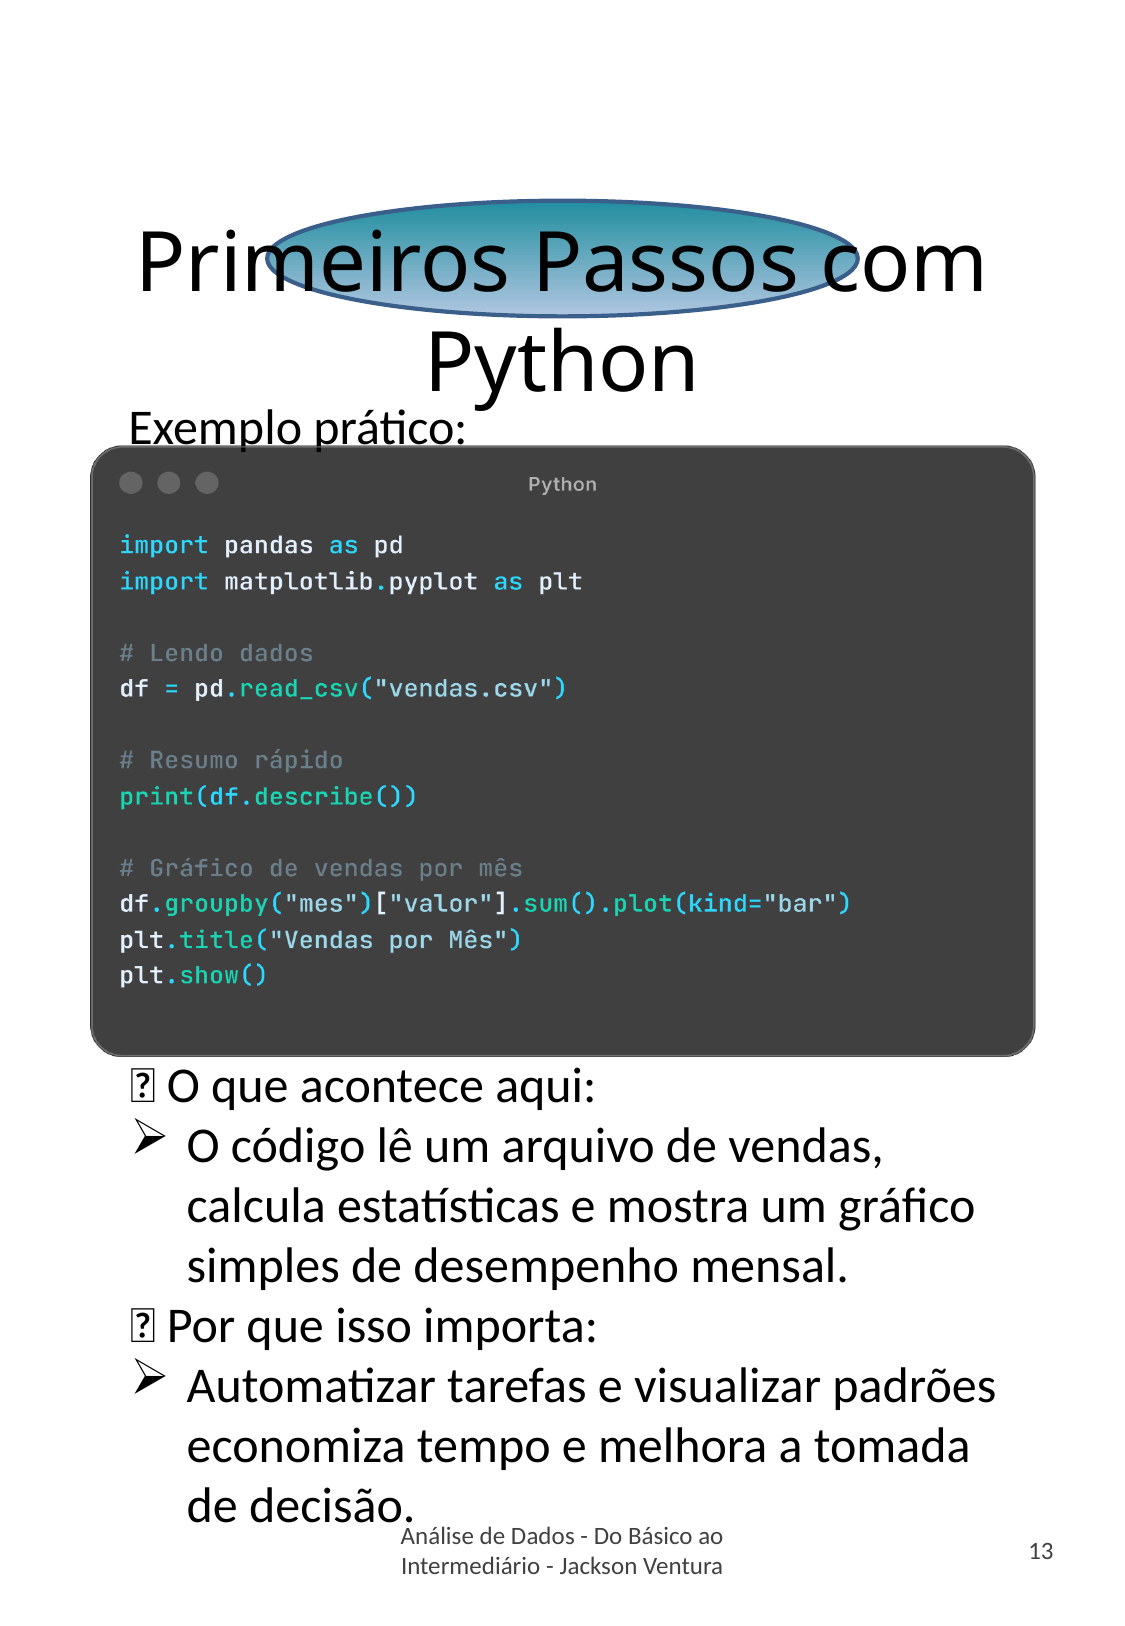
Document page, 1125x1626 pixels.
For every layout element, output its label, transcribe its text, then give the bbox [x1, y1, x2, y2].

picture [66, 422, 1059, 1080]
text_box Primeiros Passos com Python [66, 200, 1059, 416]
text_box Exemplo prático: [113, 387, 1012, 421]
text_box 🔎 O que acontece aqui: O código lê um arquivo de vendas, calcula estatísticas e mostra um gráfico simples de desempenho mensal. 🧠 Por que isso importa: Automatizar tarefas e visualizar padrões economiza tempo e melhora a tomada de decisão. [115, 1088, 1014, 1540]
footer Análise de Dados - Do Básico ao Intermediário - Jackson Ventura [384, 1506, 741, 1593]
slide_number 13 [806, 1506, 1069, 1593]
